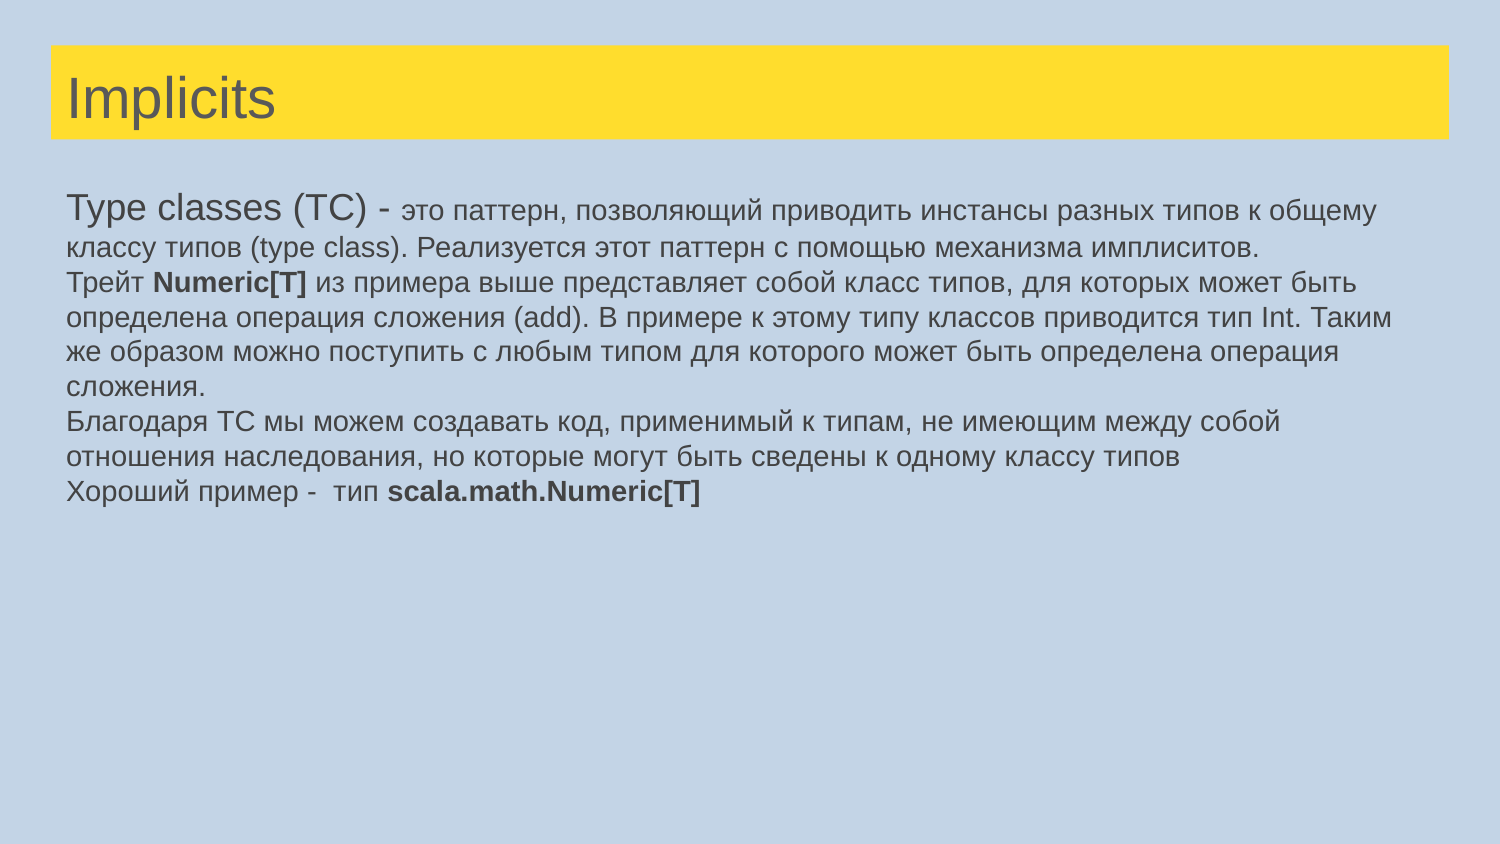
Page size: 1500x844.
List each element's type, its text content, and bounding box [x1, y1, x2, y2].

text_box Type classes (TC) - это паттерн, позволяющий приводить инстансы разных типов к общему классу типов (type class). Реализуется этот паттерн с помощью механизма имплиситов. Трейт Numeric[T] из примера выше представляет собой класс типов, для которых может быть определена операция сложения (add). В примере к этому типу классов приводится тип Int. Таким же образом можно поступить с любым типом для которого может быть определена операция сложения. Благодаря TC мы можем создавать код, применимый к типам, не имеющим между собой отношения наследования, но которые могут быть сведены к одному классу типов Хороший пример - тип scala.math.Numeric[T] [51, 167, 1449, 737]
title Implicits [51, 45, 1449, 140]
